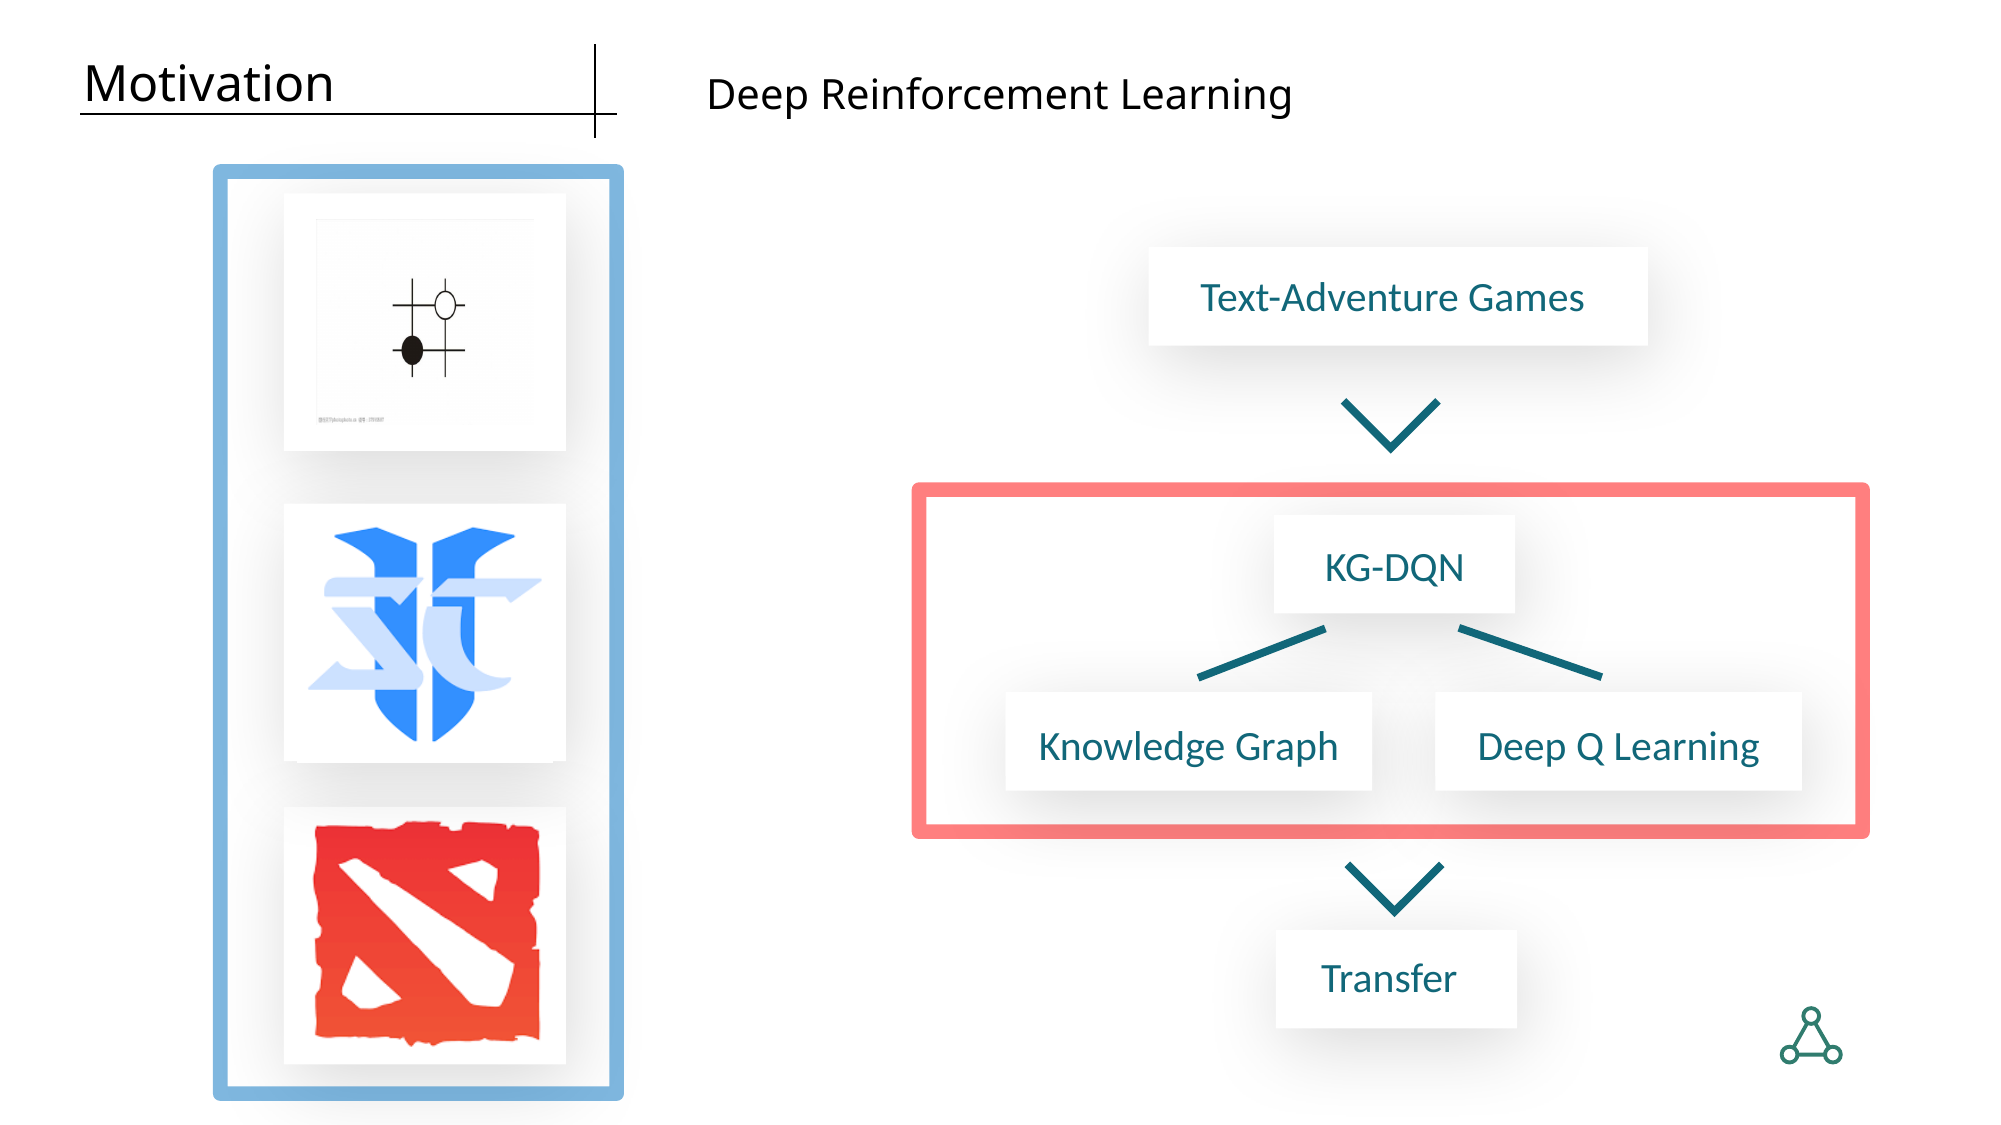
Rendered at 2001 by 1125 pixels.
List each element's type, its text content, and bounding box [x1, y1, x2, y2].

text_box Text-Adventure Games [1183, 252, 1602, 328]
text_box Motivation [68, 44, 583, 120]
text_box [283, 193, 567, 1065]
text_box [1272, 513, 1517, 615]
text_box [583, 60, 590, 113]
text_box KG-DQN [1289, 522, 1500, 597]
text_box Deep Reinforcement Learning [599, 60, 1580, 125]
text_box Knowledge Graph [1005, 701, 1373, 777]
text_box [1274, 928, 1519, 1030]
text_box [218, 169, 619, 1096]
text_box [1458, 627, 1603, 678]
text_box [1147, 245, 1650, 348]
text_box [917, 488, 1865, 834]
text_box [1004, 690, 1374, 793]
text_box Transfer [1284, 933, 1495, 1009]
text_box [1342, 859, 1447, 920]
text_box Deep Q Learning [1435, 701, 1802, 777]
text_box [1197, 628, 1326, 678]
text_box [1433, 690, 1804, 793]
text_box [1338, 395, 1443, 456]
text_box [1777, 1004, 1845, 1067]
